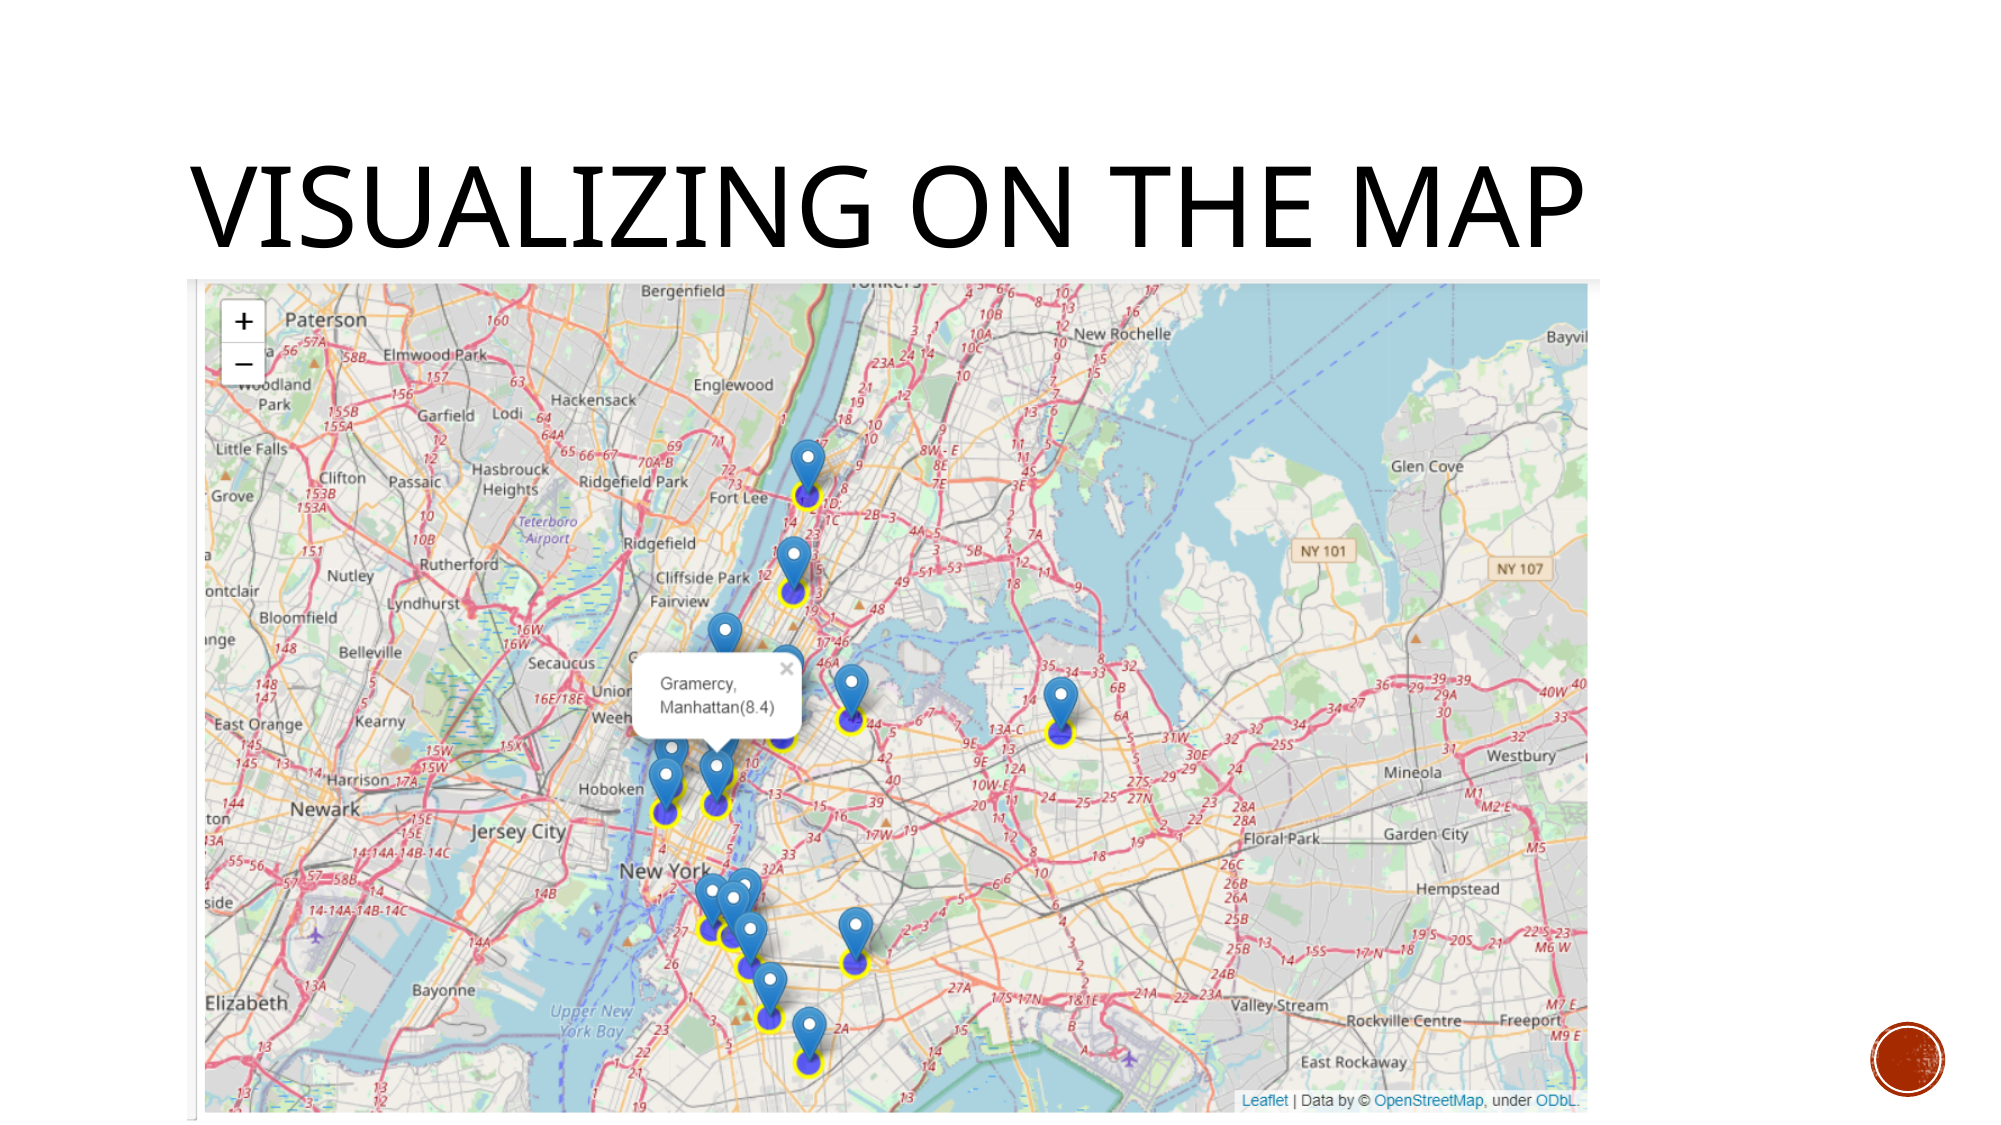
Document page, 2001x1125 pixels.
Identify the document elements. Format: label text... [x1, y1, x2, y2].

title Visualizing on the map [175, 79, 1826, 344]
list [191, 281, 1597, 1123]
